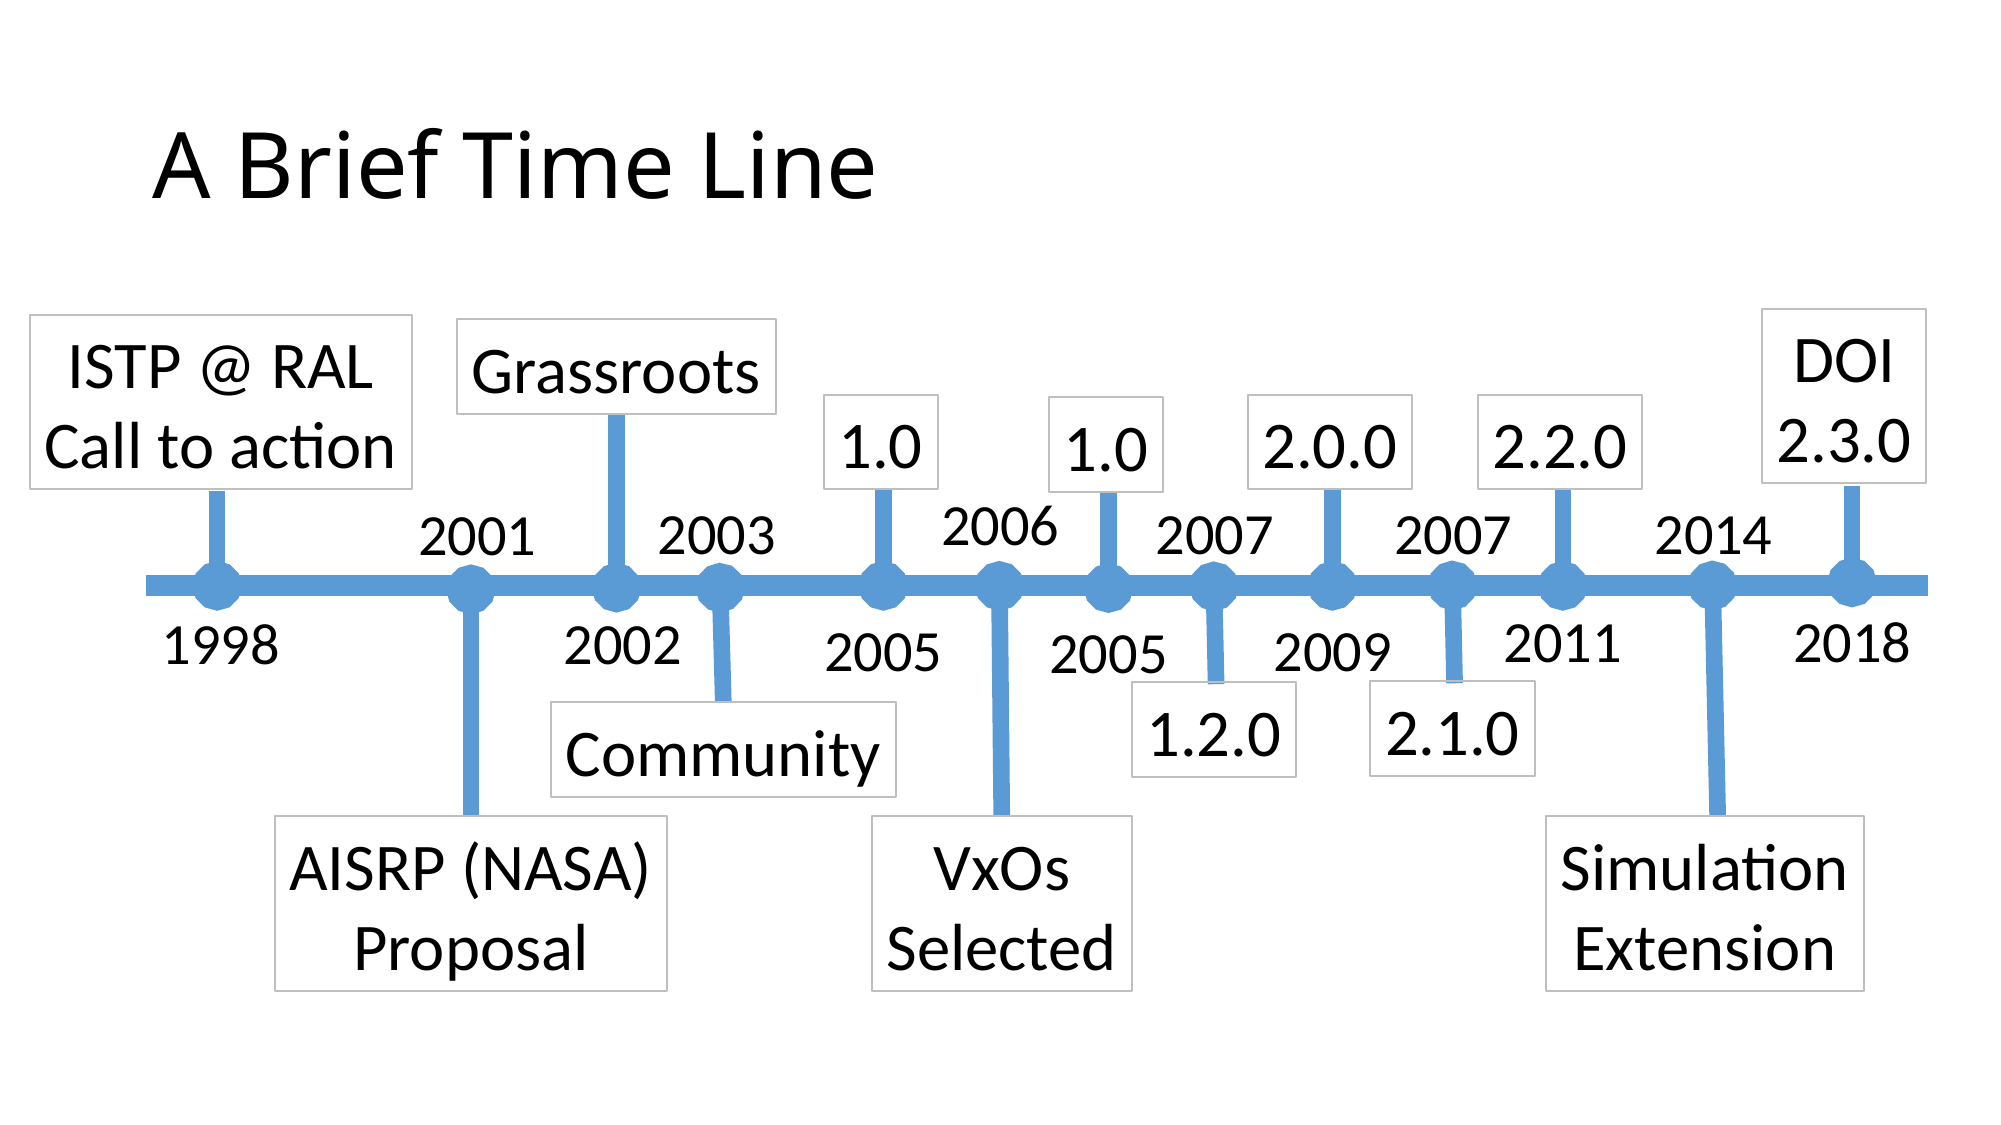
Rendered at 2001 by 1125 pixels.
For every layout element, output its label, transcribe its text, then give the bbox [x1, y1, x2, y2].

title A Brief Time Line [137, 59, 1863, 278]
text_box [1476, 394, 1644, 683]
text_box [27, 314, 415, 685]
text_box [1033, 396, 1184, 694]
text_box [808, 394, 959, 692]
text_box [1760, 308, 1928, 683]
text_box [548, 489, 870, 799]
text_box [455, 319, 778, 685]
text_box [1543, 488, 1867, 994]
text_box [1130, 489, 1298, 778]
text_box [272, 489, 670, 993]
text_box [1368, 488, 1536, 777]
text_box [870, 479, 1134, 993]
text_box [1246, 394, 1414, 692]
